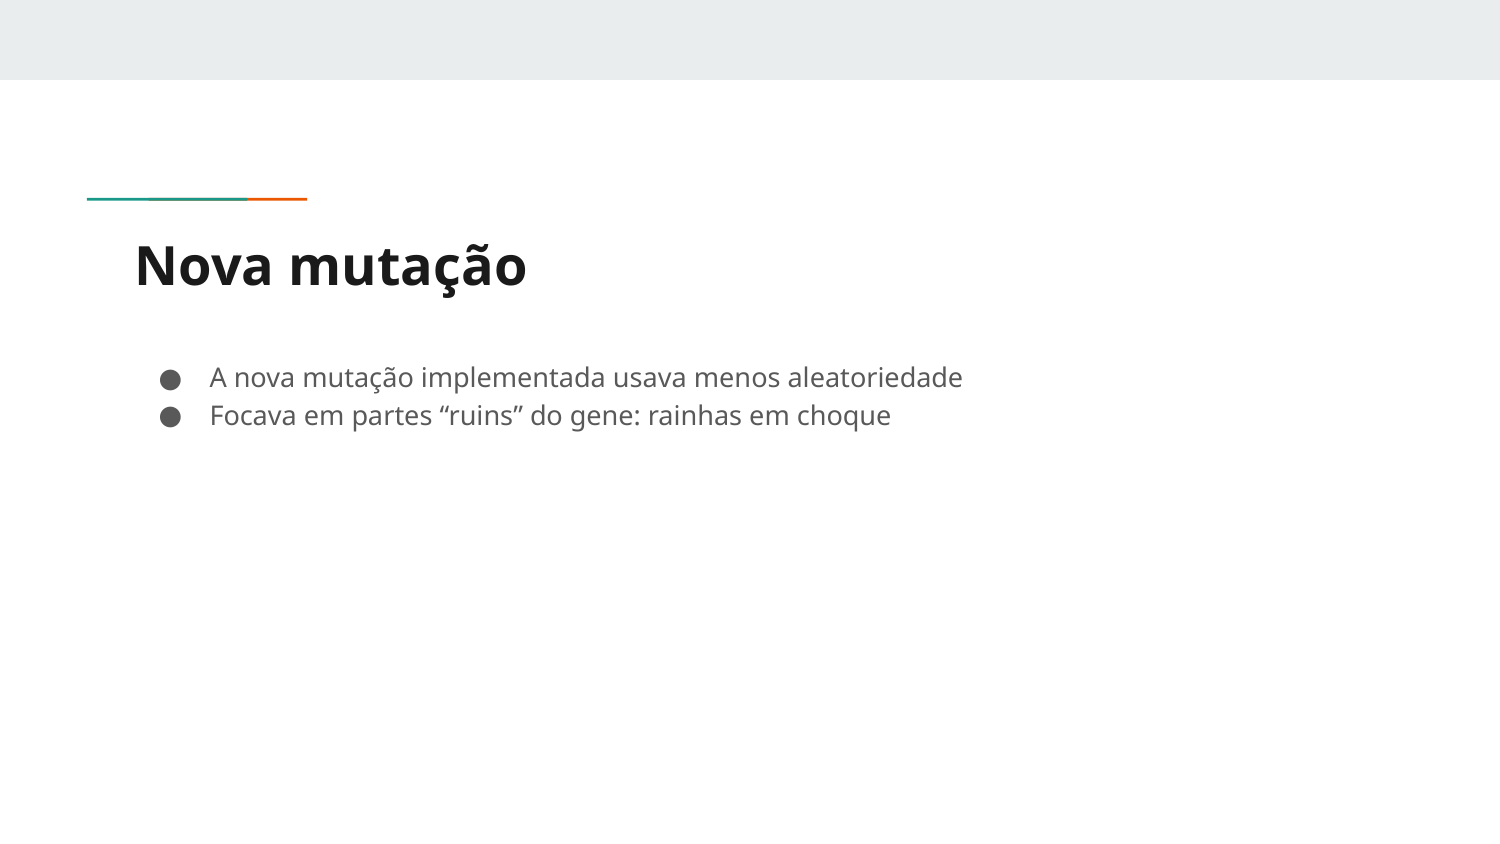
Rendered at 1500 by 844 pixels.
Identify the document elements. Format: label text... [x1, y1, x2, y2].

title Nova mutação [119, 216, 1381, 305]
list A nova mutação implementada usava menos aleatoriedade Focava em partes “ruins” do gene: rainhas em choque [119, 341, 1381, 712]
